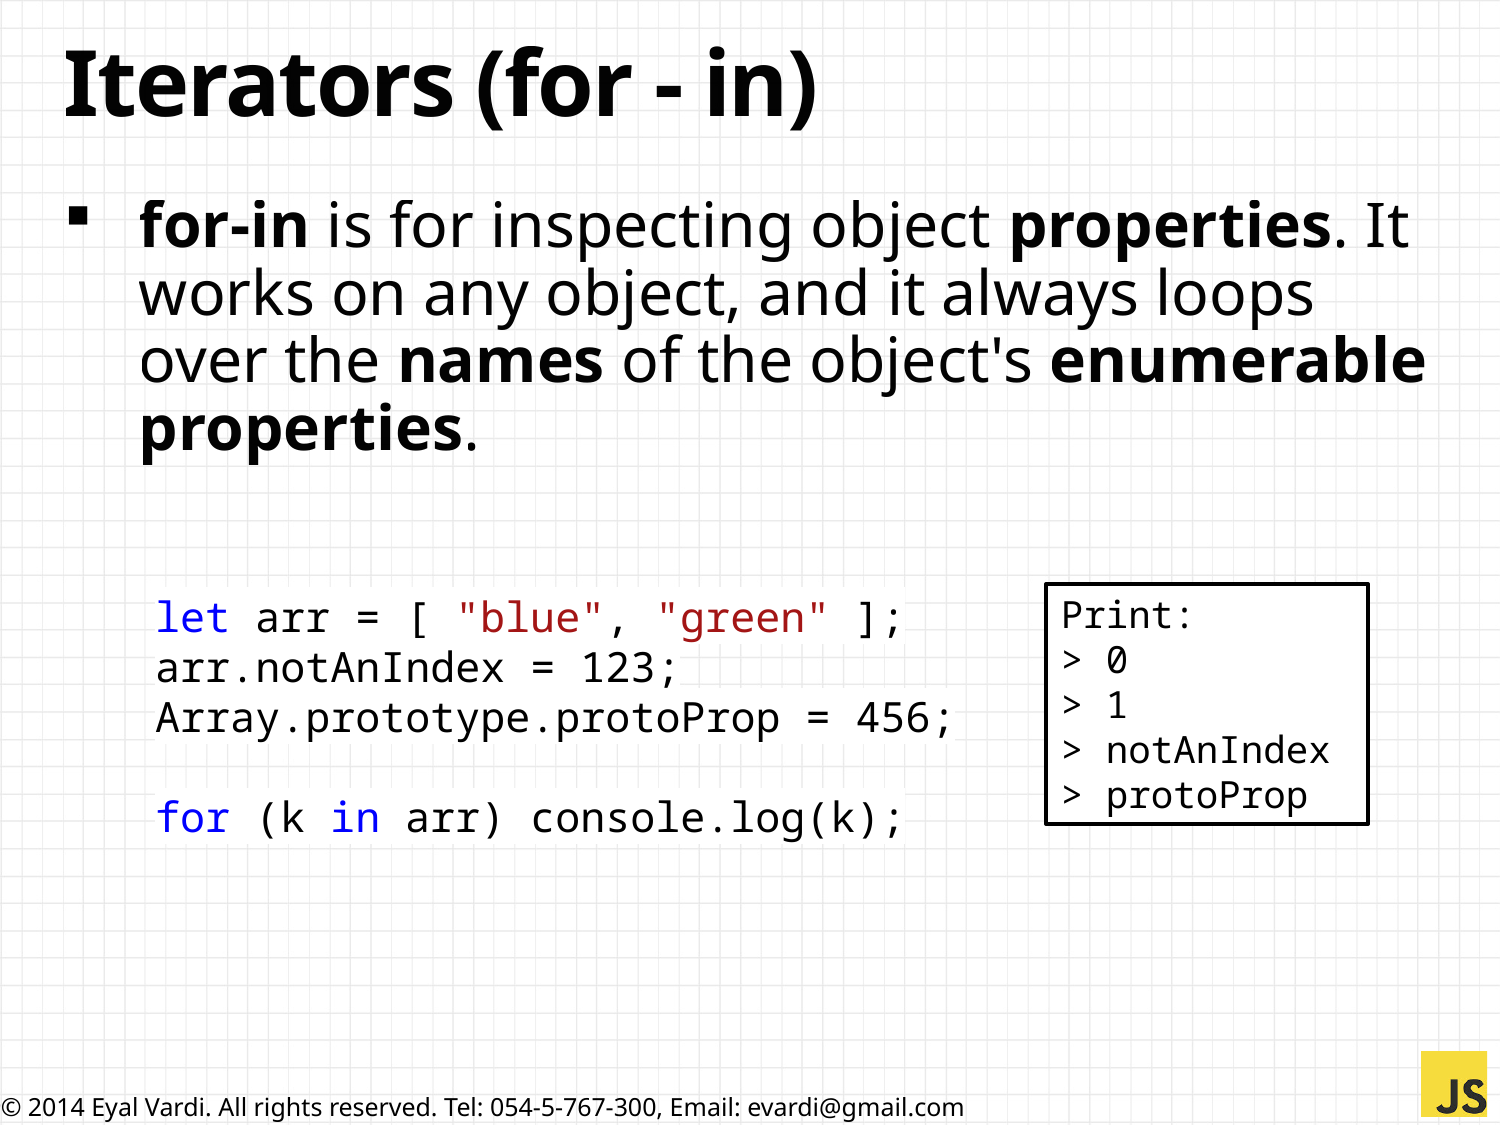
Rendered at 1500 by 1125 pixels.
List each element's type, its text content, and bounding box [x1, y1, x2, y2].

list for-in is for inspecting object properties. It works on any object, and it always loops over the names of the object's enumerable properties. [63, 193, 1436, 467]
picture [0, 0, 1500, 1125]
text_box let arr = [ "blue", "green" ]; arr.notAnIndex = 123; Array.prototype.protoProp = 456; for (k in arr) console.log(k); [140, 582, 1436, 848]
text_box Print: > 0 > 1 > notAnIndex > protoProp [1044, 582, 1370, 826]
title Iterators (for - in) [63, 37, 1436, 138]
